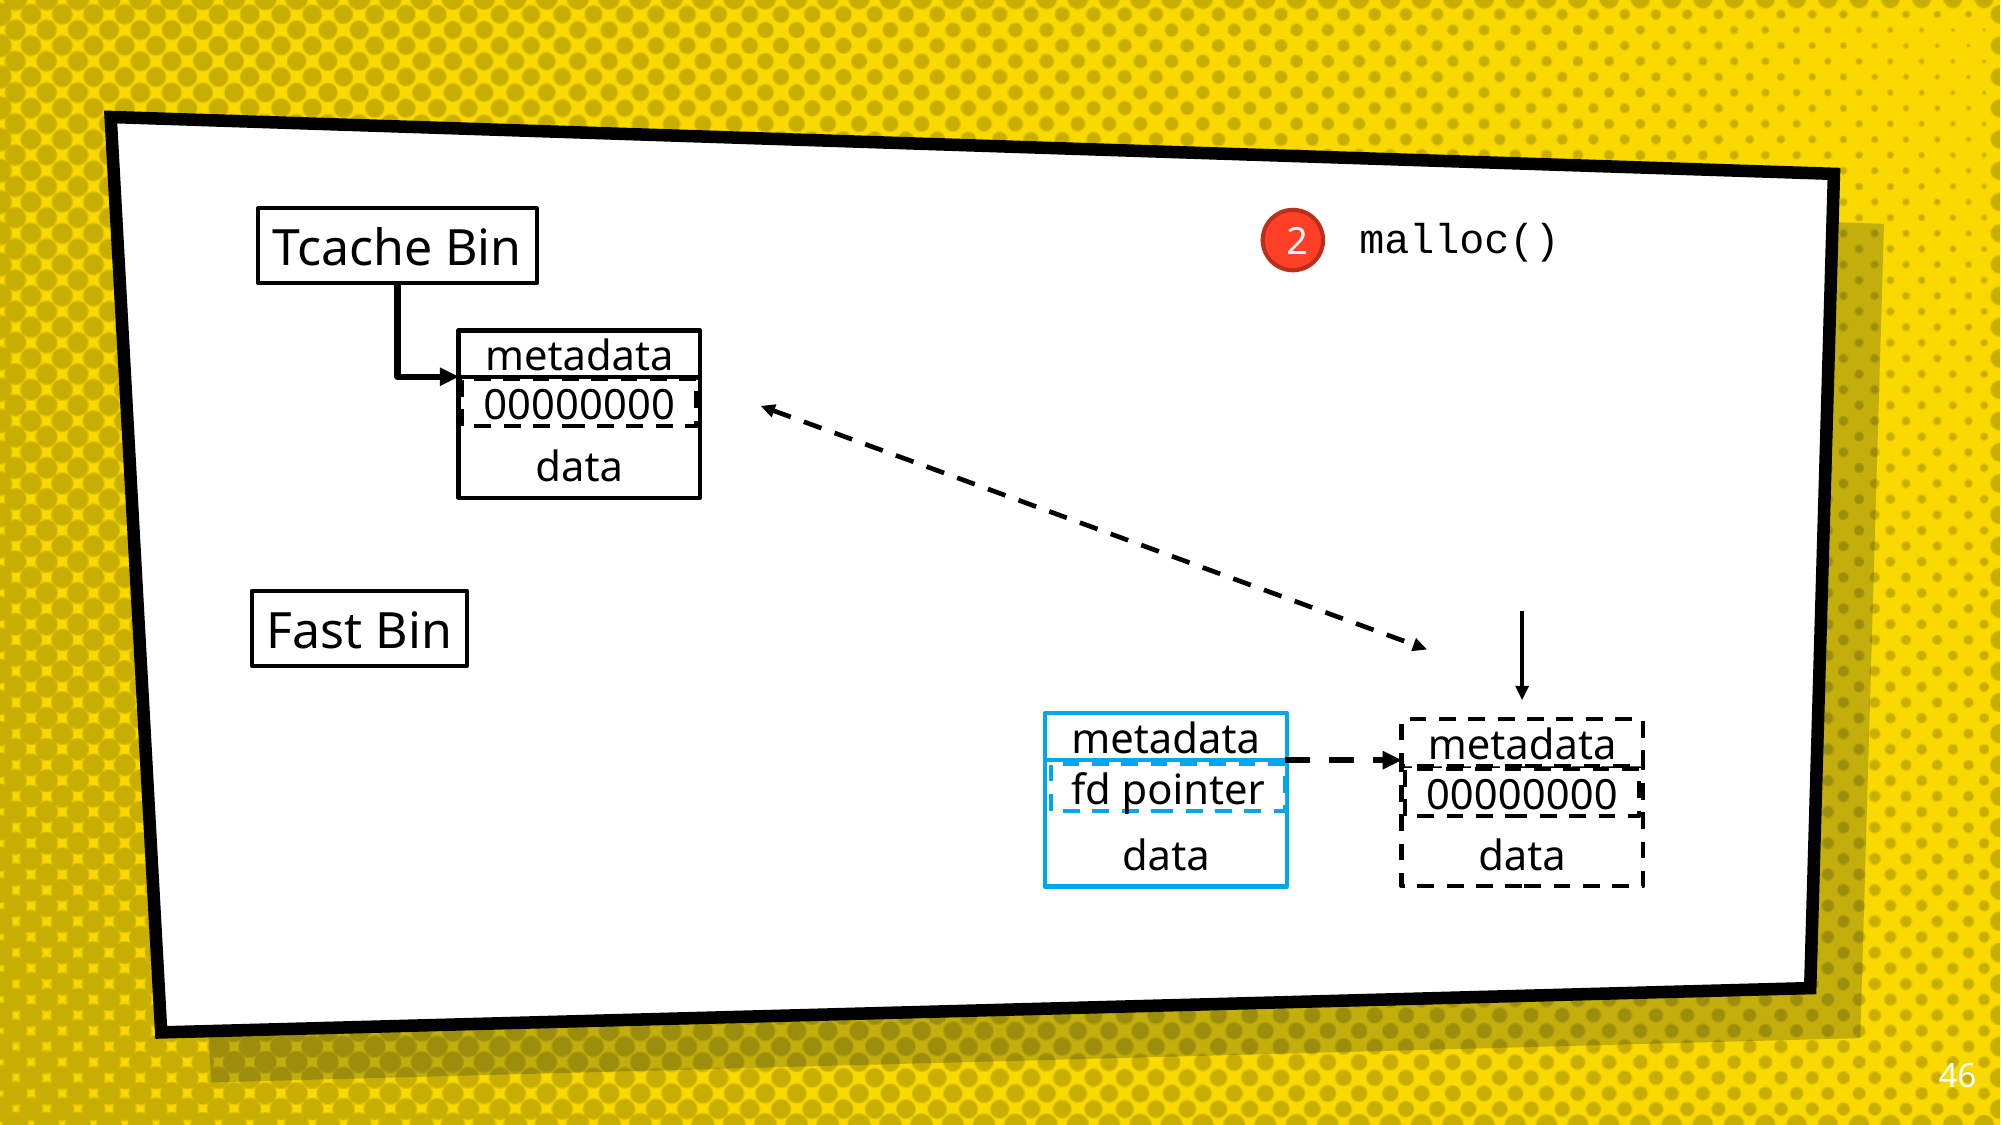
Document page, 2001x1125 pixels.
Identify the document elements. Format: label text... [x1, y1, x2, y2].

text_box data [456, 380, 702, 500]
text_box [381, 300, 475, 362]
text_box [1044, 712, 1287, 887]
text_box Fast Bin [250, 589, 469, 668]
text_box malloc() [1342, 196, 1751, 279]
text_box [760, 405, 1428, 650]
text_box Tcache Bin [256, 206, 539, 285]
text_box metadata [456, 328, 702, 380]
text_box 00000000 [460, 377, 699, 428]
slide_number 45 [1871, 1038, 1992, 1125]
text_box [1401, 718, 1644, 887]
text_box 2 [1260, 207, 1326, 273]
